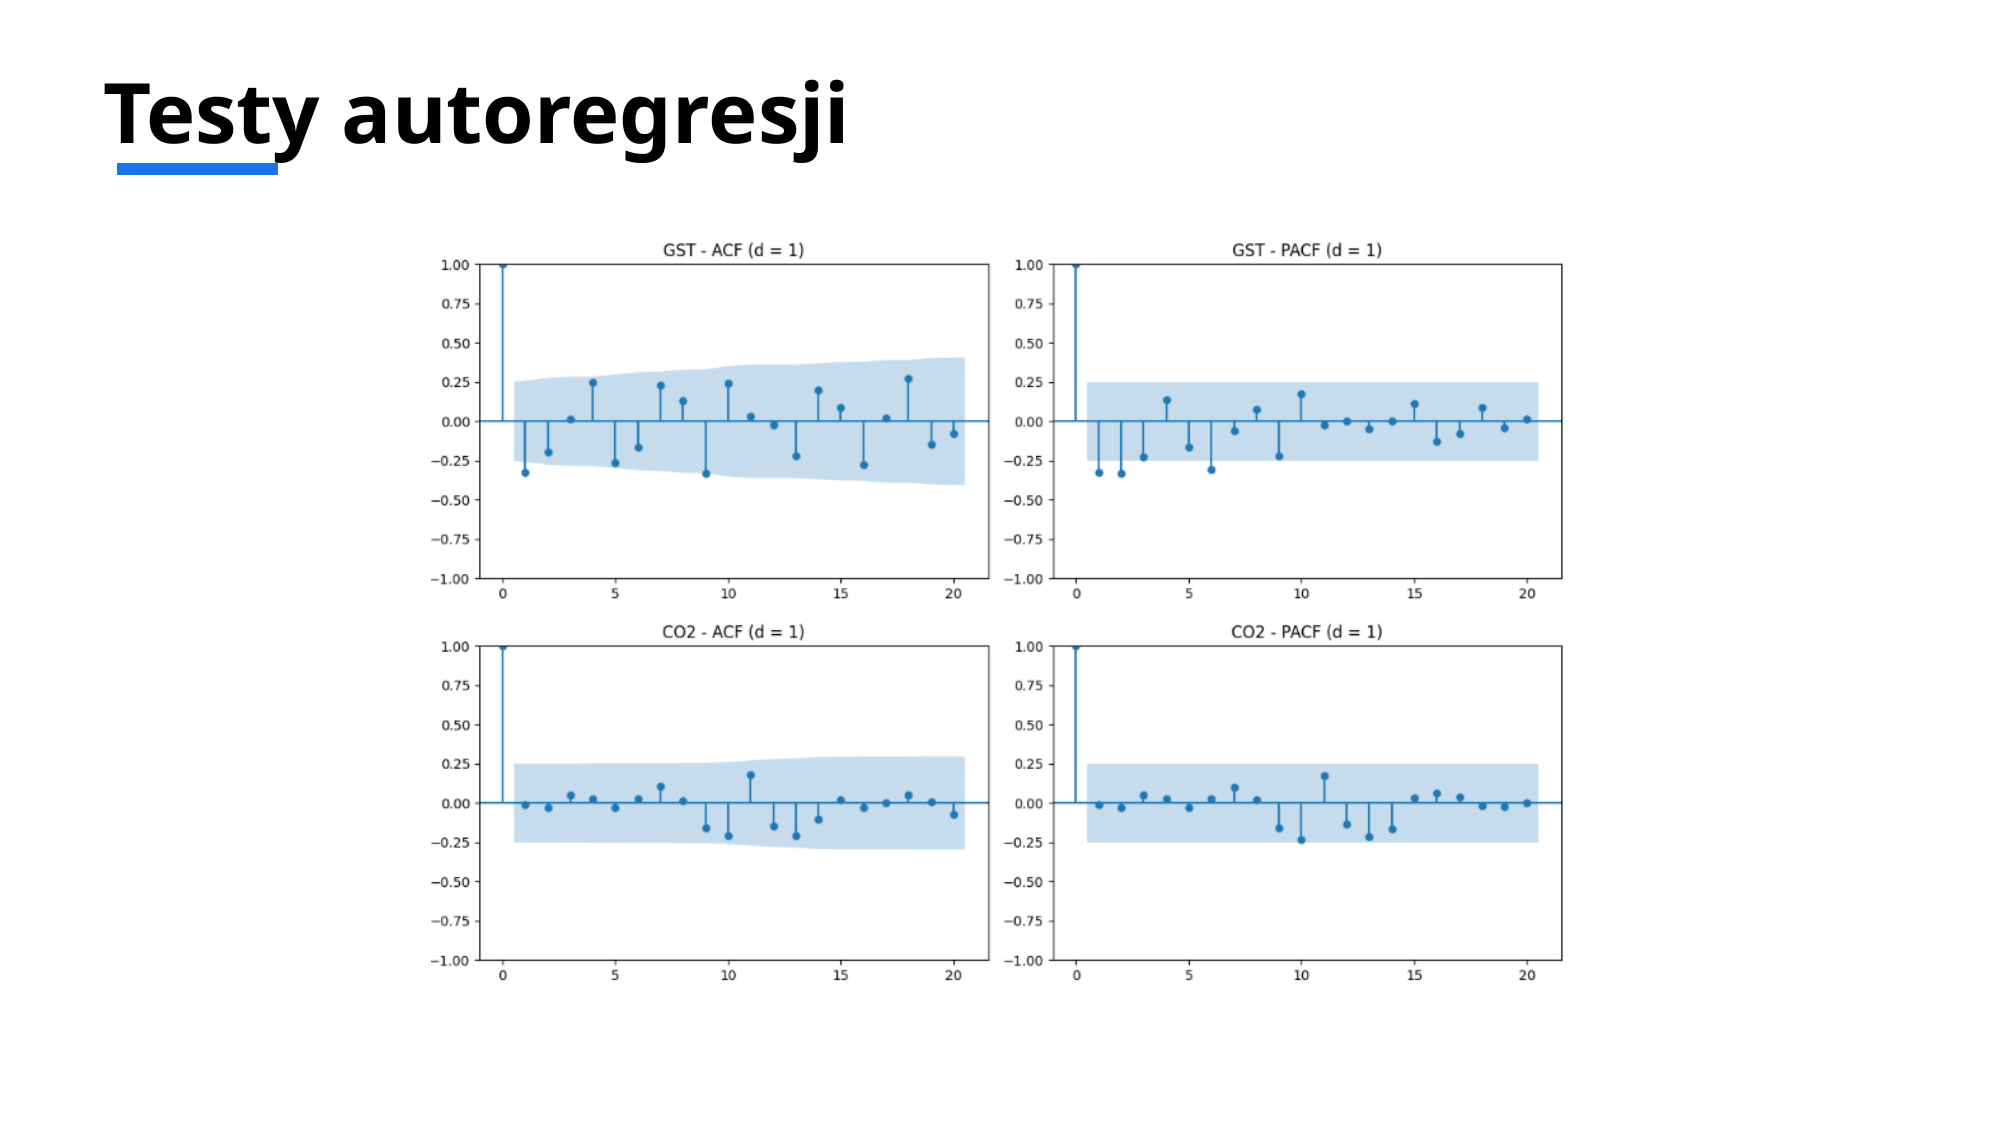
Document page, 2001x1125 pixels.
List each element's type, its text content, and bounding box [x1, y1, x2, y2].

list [431, 232, 1569, 998]
title Testy autoregresji [88, 52, 1876, 233]
